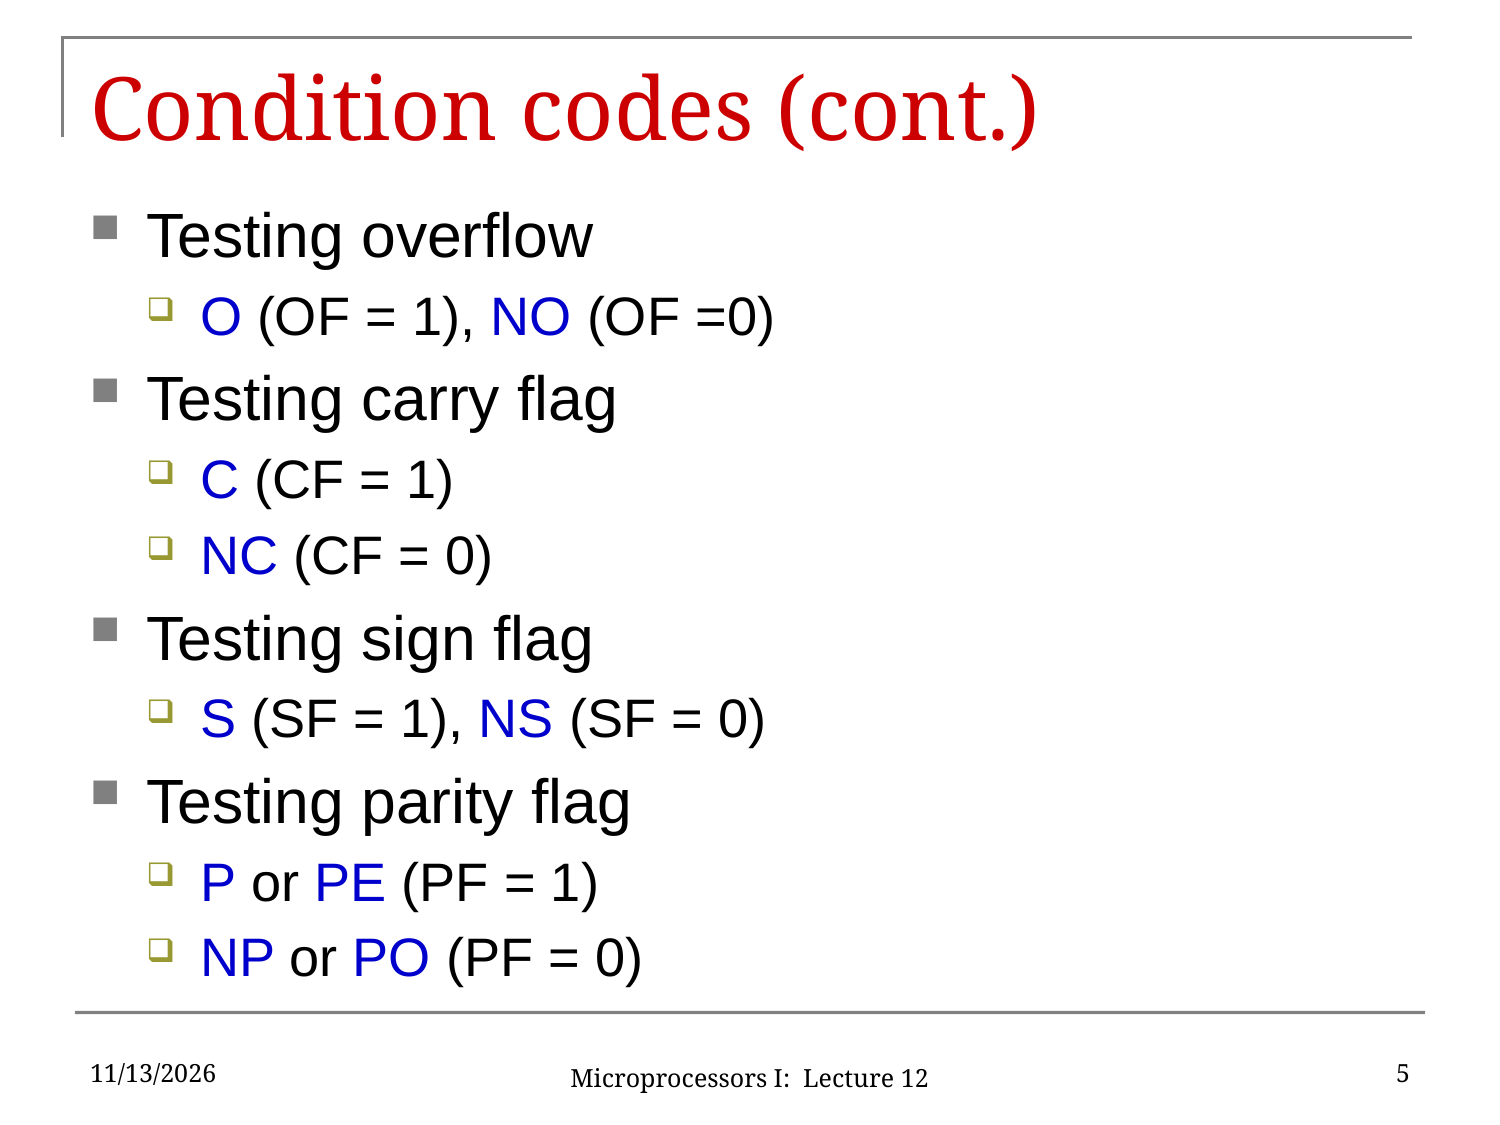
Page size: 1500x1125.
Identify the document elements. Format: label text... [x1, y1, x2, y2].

footer Microprocessors I: Lecture 12 [512, 1024, 988, 1101]
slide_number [74, 1023, 426, 1100]
slide_number 5 [1074, 1023, 1426, 1100]
title Condition codes (cont.) [75, 45, 1425, 163]
list Testing overflow O (OF = 1), NO (OF =0) Testing carry flag C (CF = 1) NC (CF = 0) Testing sign flag S (SF = 1), NS (SF = 0) Testing parity flag P or PE (PF = 1) NP or PO (PF = 0) [75, 187, 1425, 1006]
